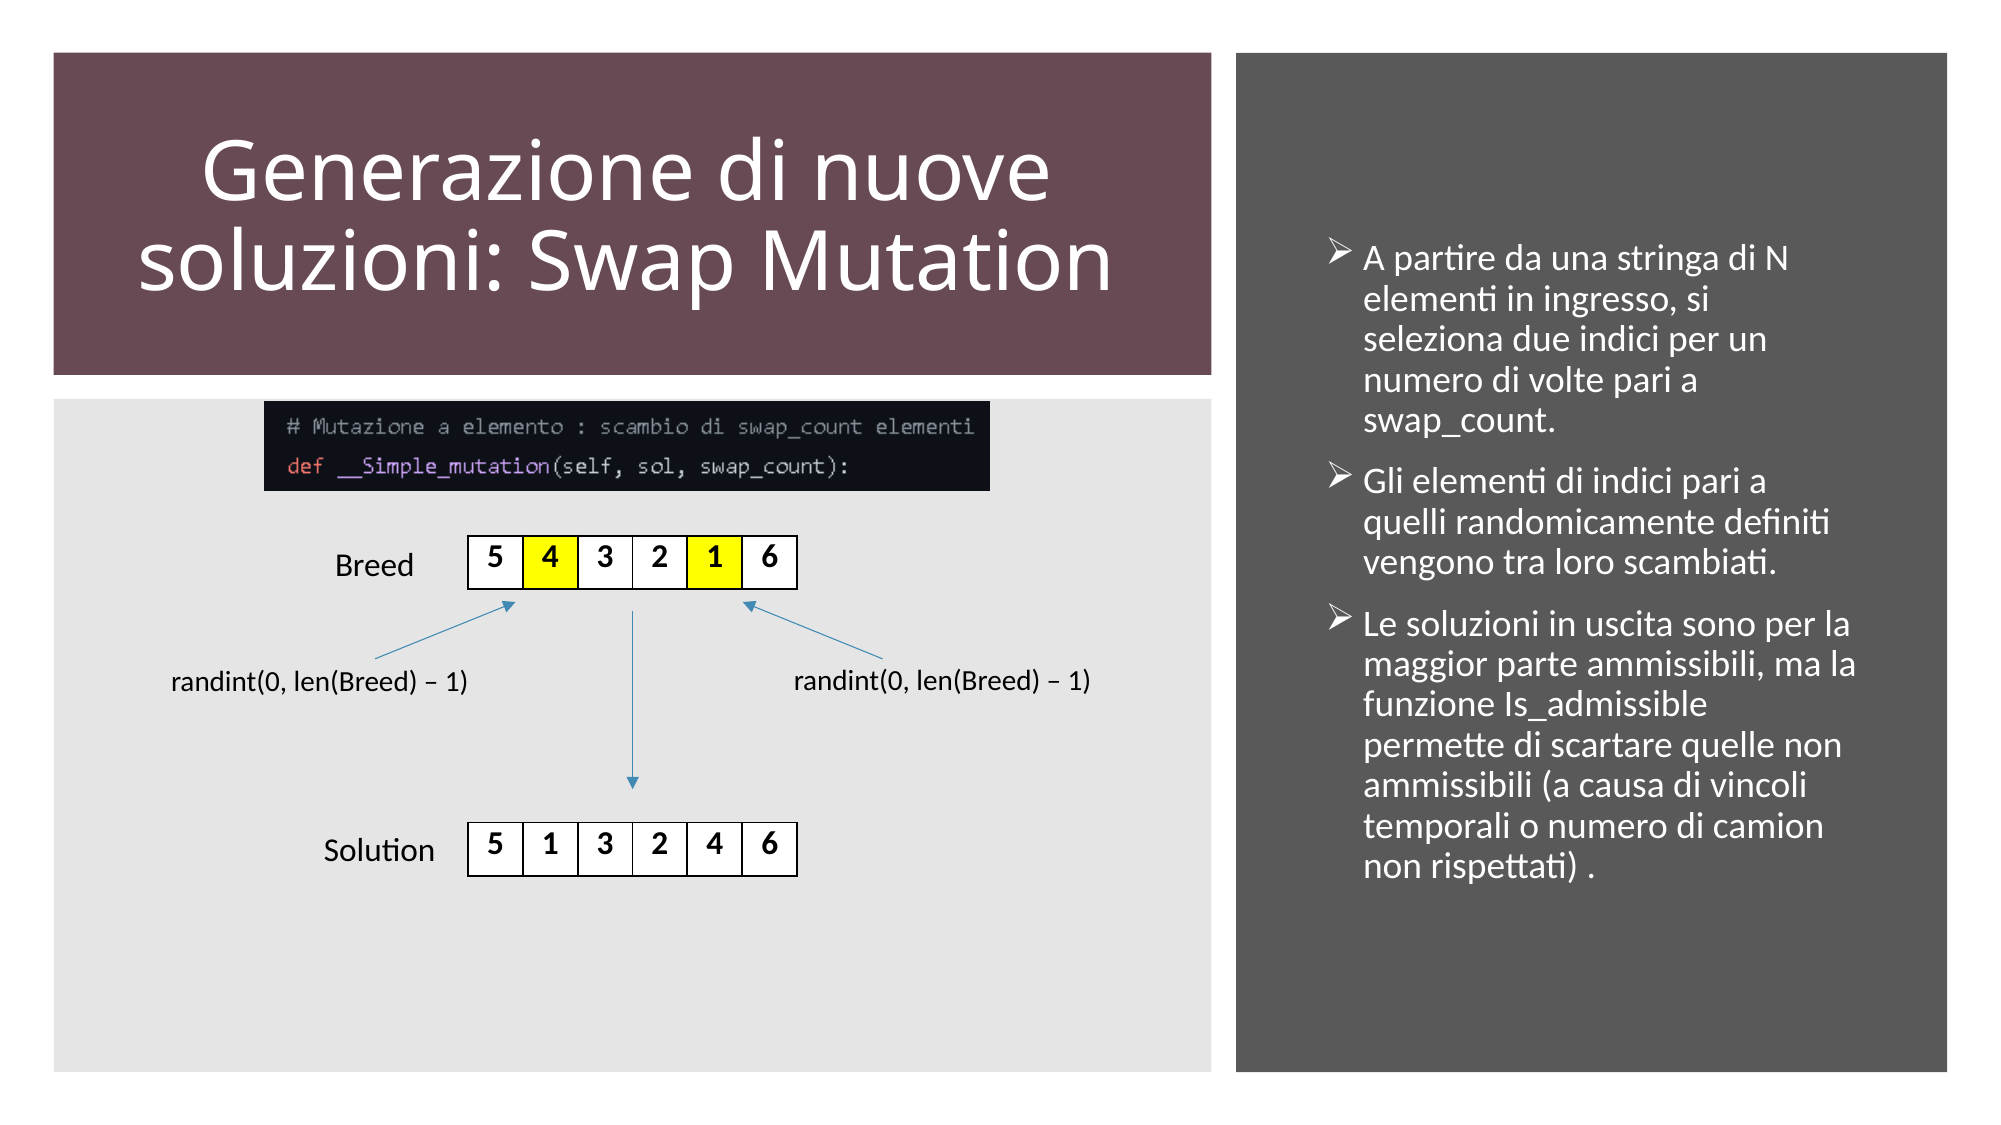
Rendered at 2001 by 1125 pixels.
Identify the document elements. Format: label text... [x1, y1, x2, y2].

text_box randint(0, len(Breed) – 1) [156, 654, 484, 705]
text_box [1235, 52, 1948, 1073]
text_box Solution [309, 820, 451, 876]
table_header 4 [524, 537, 577, 588]
text_box Breed [320, 535, 430, 591]
title Generazione di nuove soluzioni: Swap Mutation [85, 84, 1168, 352]
text_box [53, 52, 1212, 376]
table_header 2 [633, 823, 686, 875]
text_box randint(0, len(Breed) – 1) [778, 653, 1107, 704]
list A partire da una stringa di N elementi in ingresso, si seleziona due indici per un numero di volte pari a swap_count. Gli elementi di indici pari a quelli randomicamente definiti vengono tra loro scambiati. Le soluzioni in uscita sono per la maggior parte ammissibili, ma la funzione Is_admissible permette di scartare quelle non ammissibili (a causa di vincoli temporali o numero di camion non rispettati) . [1310, 100, 1873, 1025]
table_header 3 [579, 537, 632, 588]
table_header 1 [524, 823, 577, 875]
table_header 3 [579, 823, 632, 875]
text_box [374, 601, 516, 659]
text_box [53, 398, 1212, 1073]
table_header 5 [469, 823, 522, 875]
table_header 1 [688, 537, 741, 588]
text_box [742, 601, 883, 659]
table_header 2 [633, 537, 686, 588]
table_header 5 [469, 537, 522, 588]
table_header 6 [743, 823, 796, 875]
table_header 6 [743, 537, 796, 588]
table_header 4 [688, 823, 741, 875]
picture [264, 401, 990, 491]
